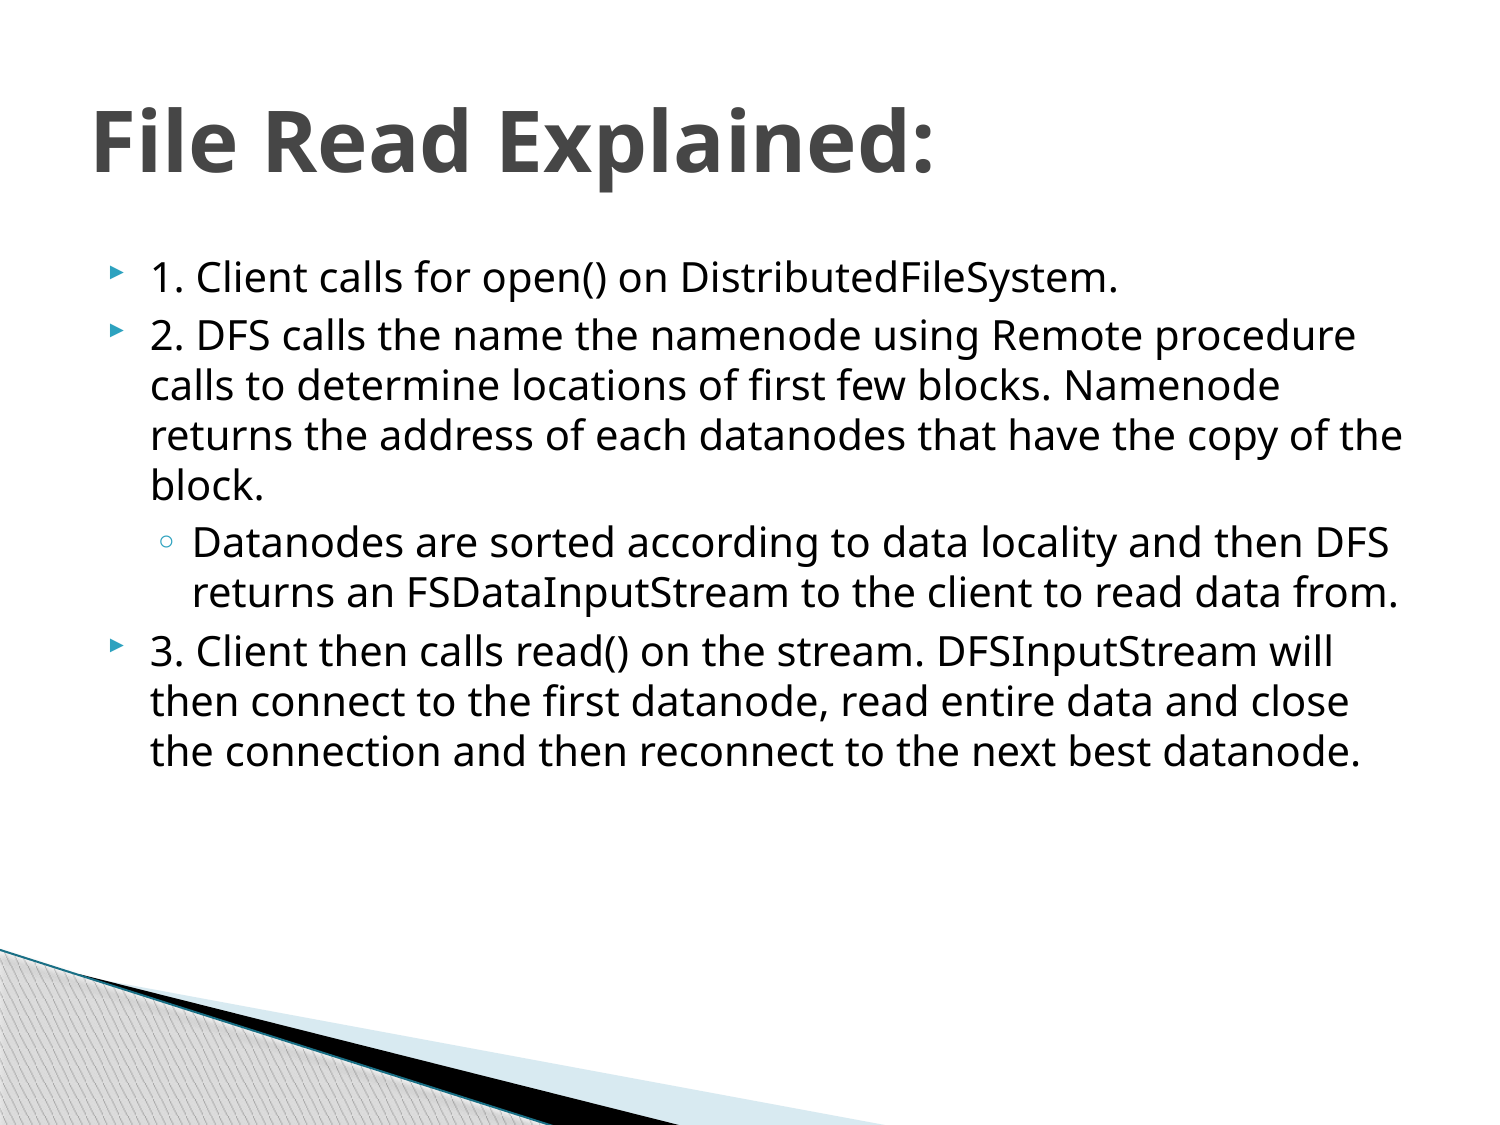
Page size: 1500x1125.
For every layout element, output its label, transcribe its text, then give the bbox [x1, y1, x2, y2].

title File Read Explained: [75, 45, 1425, 233]
list 1. Client calls for open() on DistributedFileSystem. 2. DFS calls the name the namenode using Remote procedure calls to determine locations of first few blocks. Namenode returns the address of each datanodes that have the copy of the block. Datanodes are sorted according to data locality and then DFS returns an FSDataInputStream to the client to read data from. 3. Client then calls read() on the stream. DFSInputStream will then connect to the first datanode, read entire data and close the connection and then reconnect to the next best datanode. [75, 243, 1425, 986]
